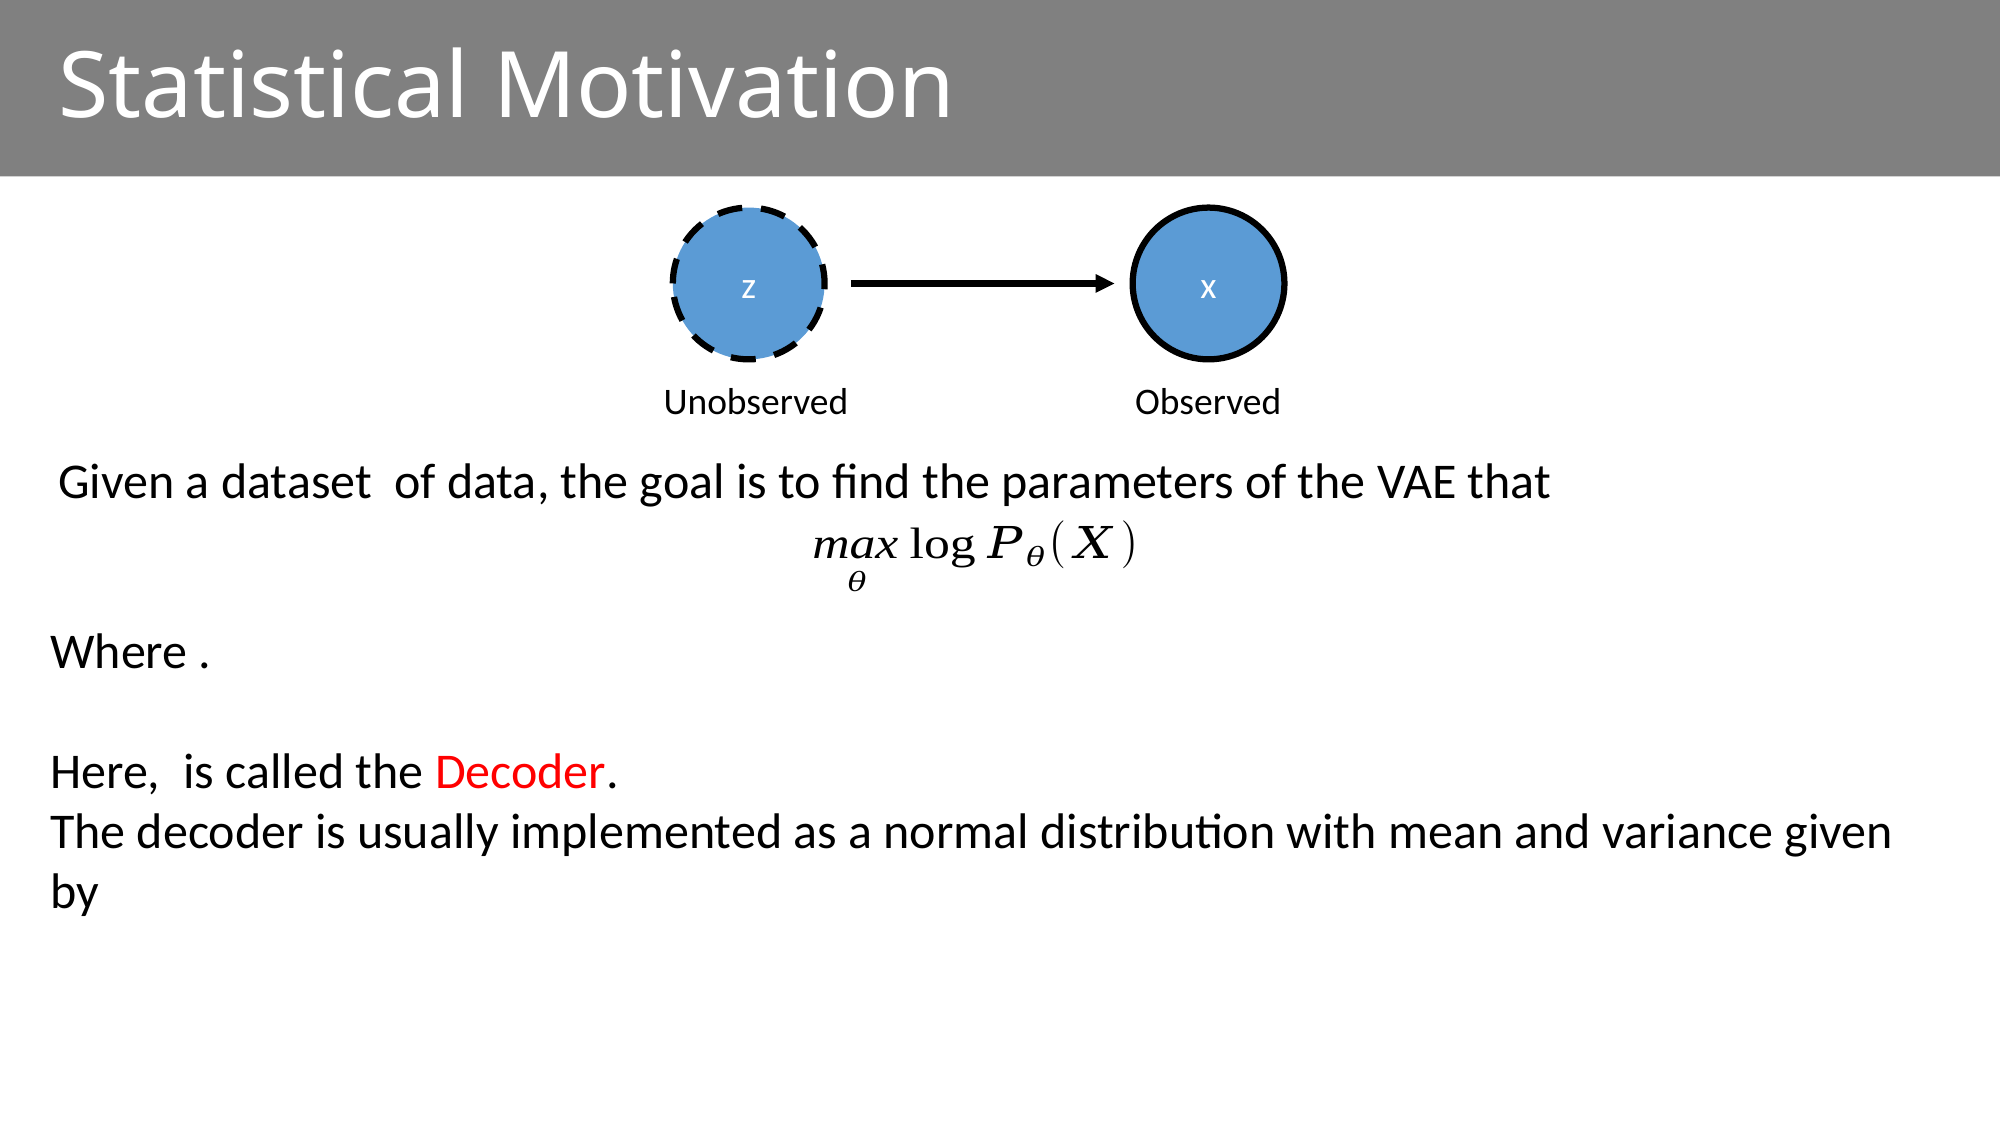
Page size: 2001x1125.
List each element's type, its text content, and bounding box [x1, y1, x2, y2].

text_box [0, 0, 2000, 177]
title Statistical Motivation [43, 24, 1769, 152]
text_box Observed [1120, 370, 1297, 430]
text_box z [671, 206, 826, 361]
text_box Unobserved [648, 370, 864, 430]
text_box x [1131, 206, 1286, 361]
